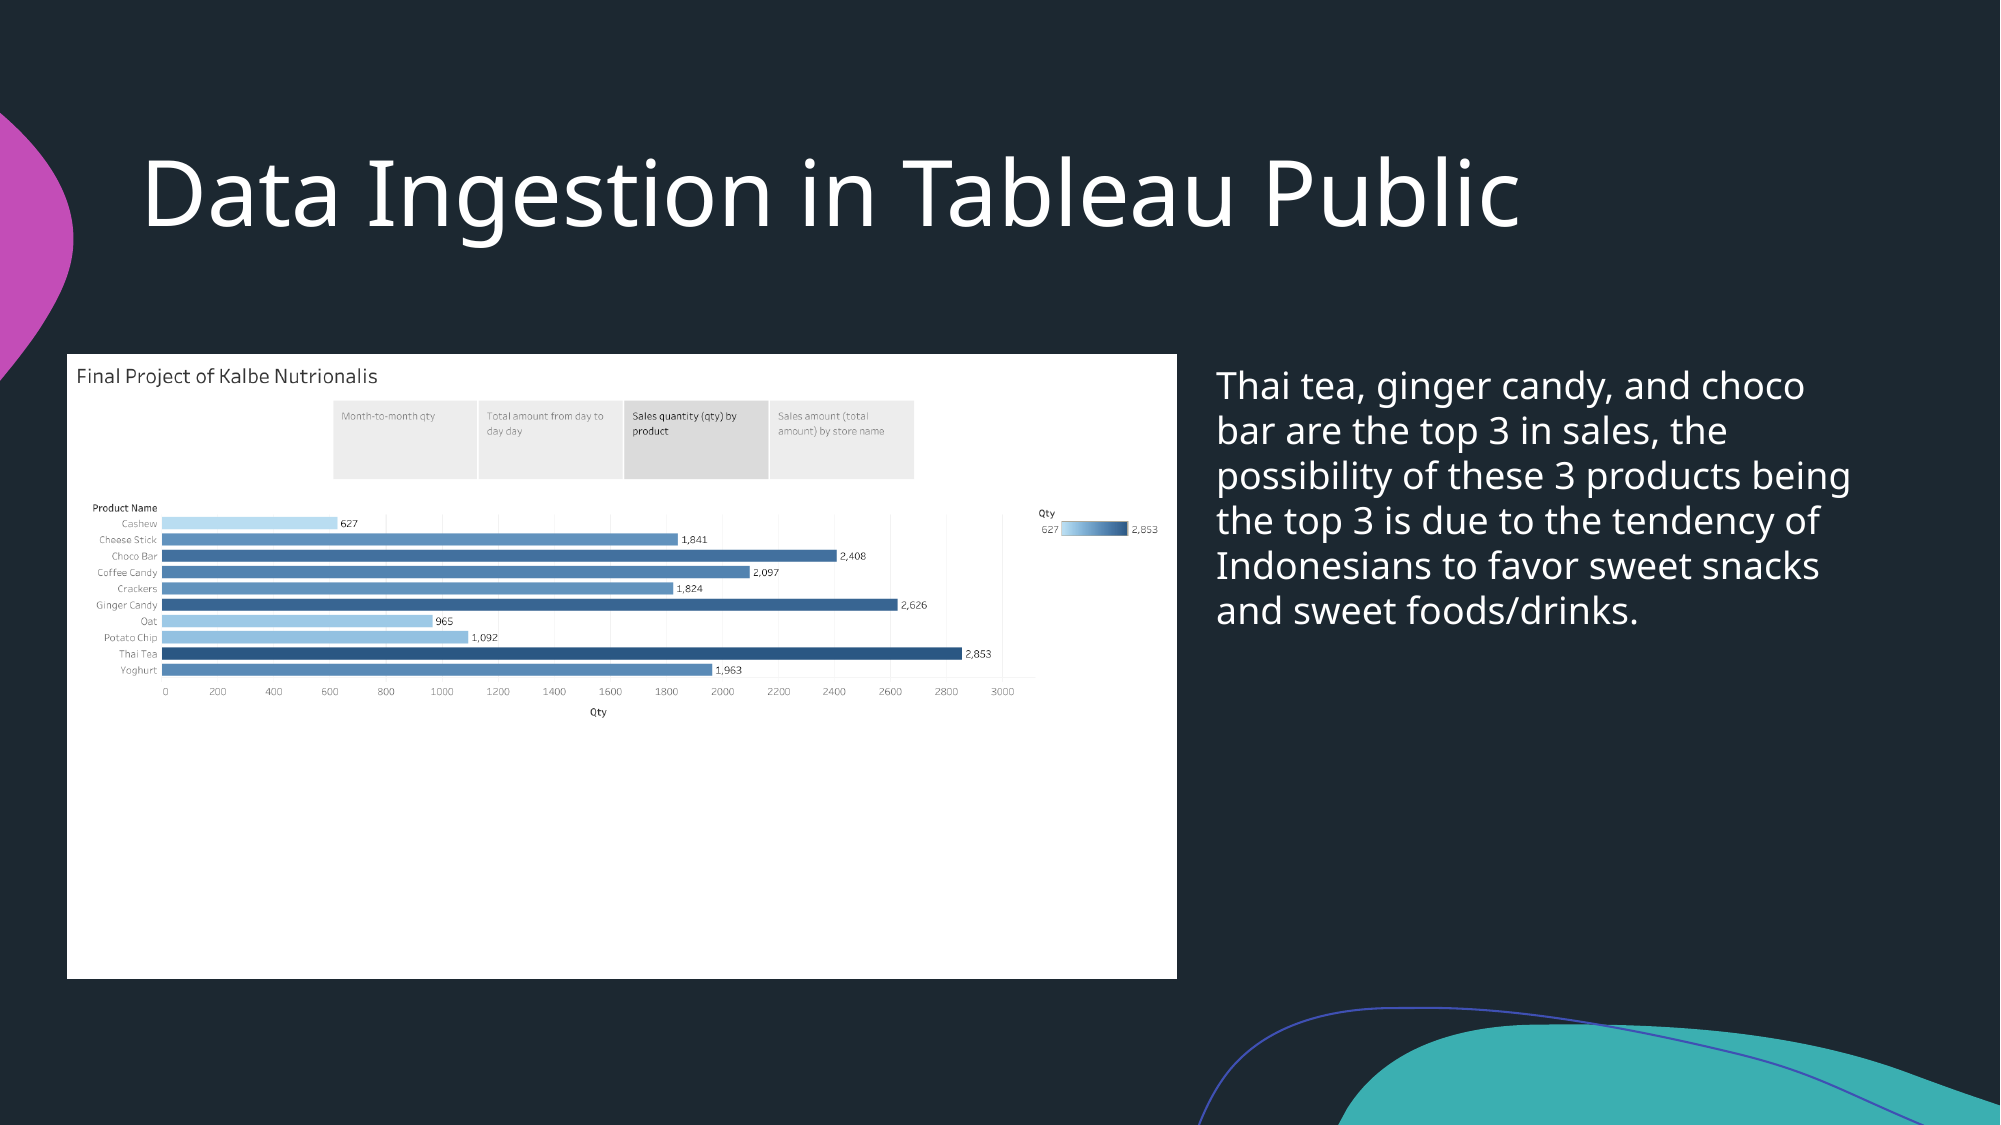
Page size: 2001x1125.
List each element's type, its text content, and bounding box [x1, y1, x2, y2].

title Data Ingestion in Tableau Public [125, 72, 1875, 322]
picture [67, 354, 1177, 979]
text_box Thai tea, ginger candy, and choco bar are the top 3 in sales, the possibility of these 3 products being the top 3 is due to the tendency of Indonesians to favor sweet snacks and sweet foods/drinks. [1201, 354, 1875, 640]
